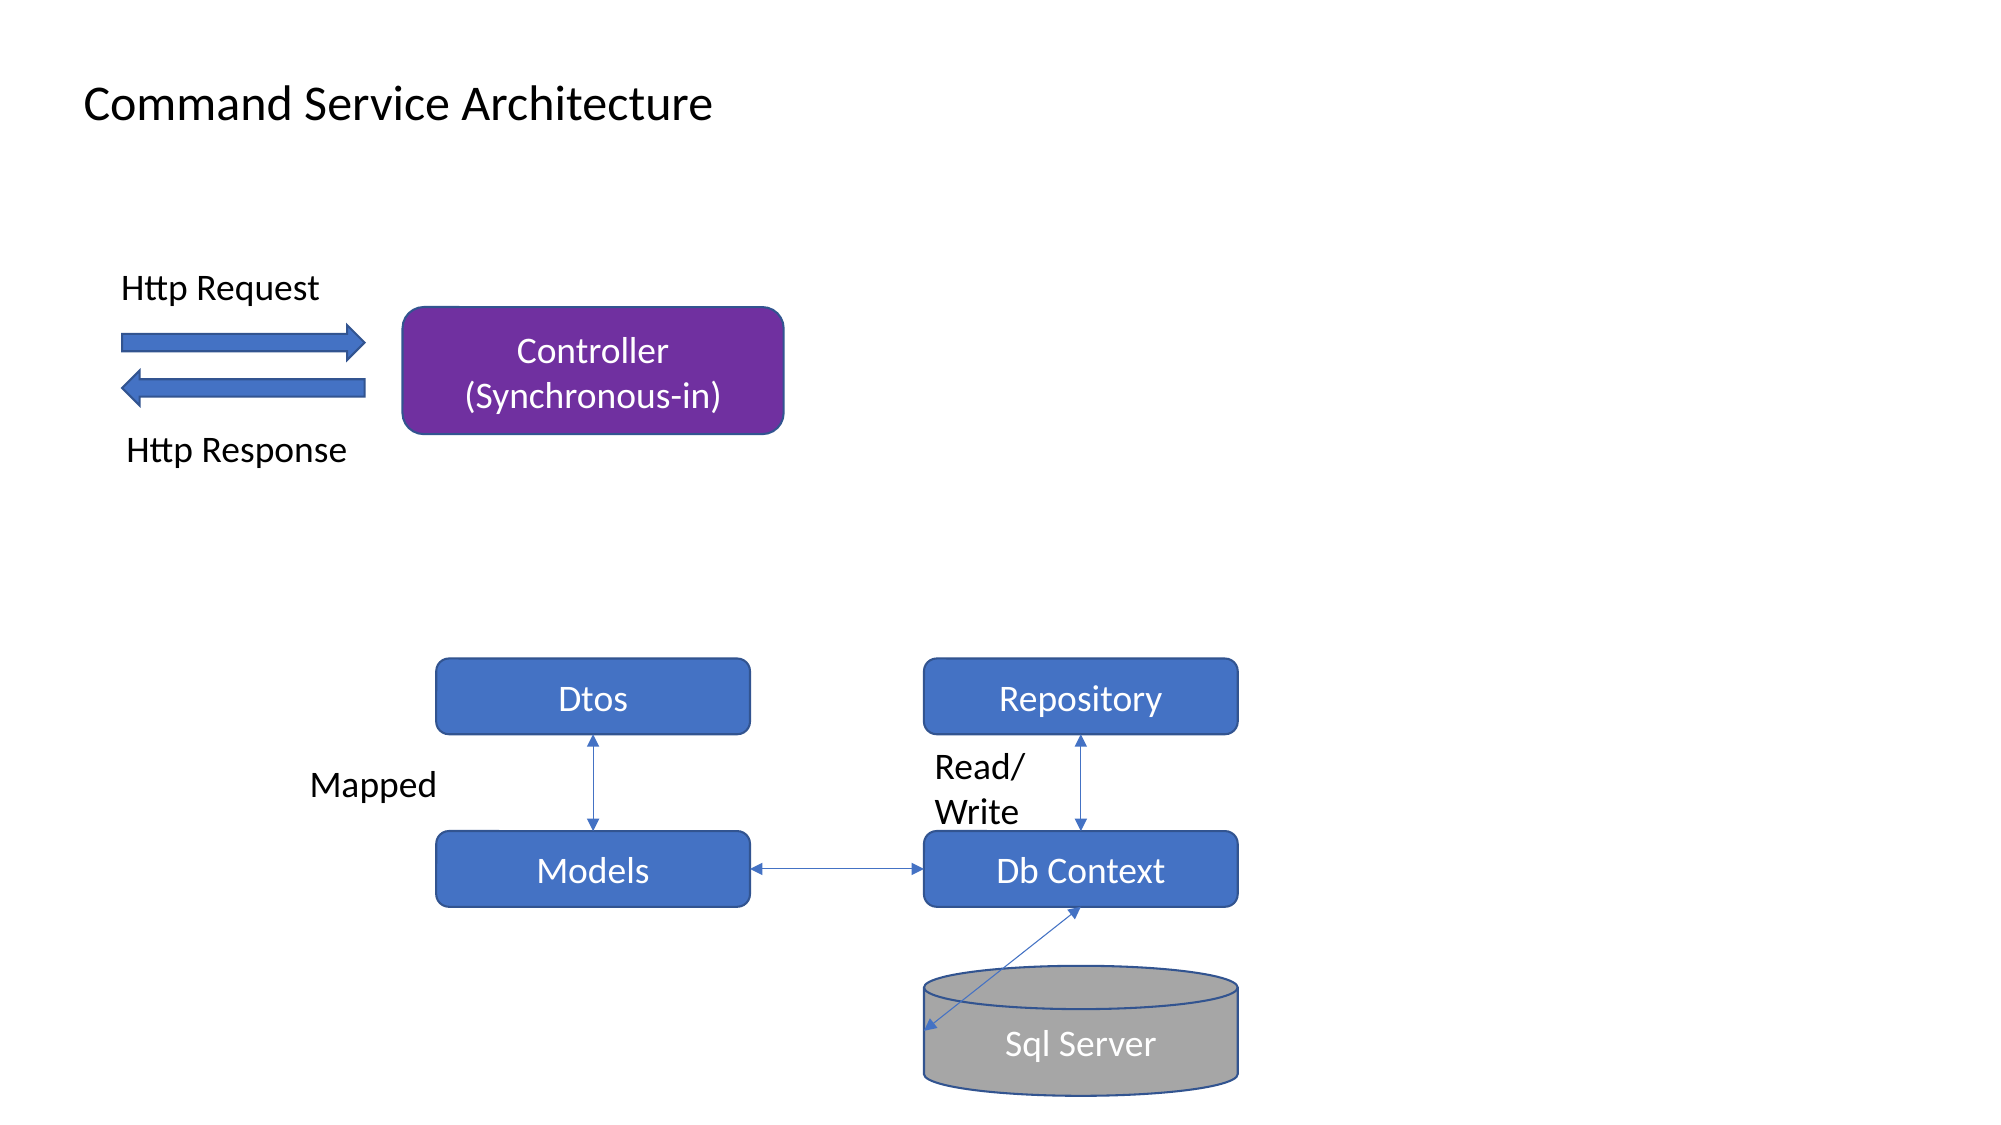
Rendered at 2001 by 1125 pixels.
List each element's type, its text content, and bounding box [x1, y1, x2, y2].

text_box Http Request [106, 255, 335, 316]
text_box Repository [922, 657, 1239, 736]
text_box [121, 322, 367, 363]
text_box Controller (Synchronous-in) [401, 305, 785, 436]
text_box Read/ Write [919, 734, 1041, 840]
text_box Command Service Architecture [68, 62, 945, 138]
text_box Models [435, 829, 752, 908]
text_box [120, 368, 366, 408]
text_box Dtos [435, 657, 752, 736]
text_box Http Response [111, 417, 363, 477]
text_box Db Context [922, 830, 1239, 908]
text_box Mapped [294, 752, 453, 813]
text_box Sql Server [922, 964, 1239, 1097]
